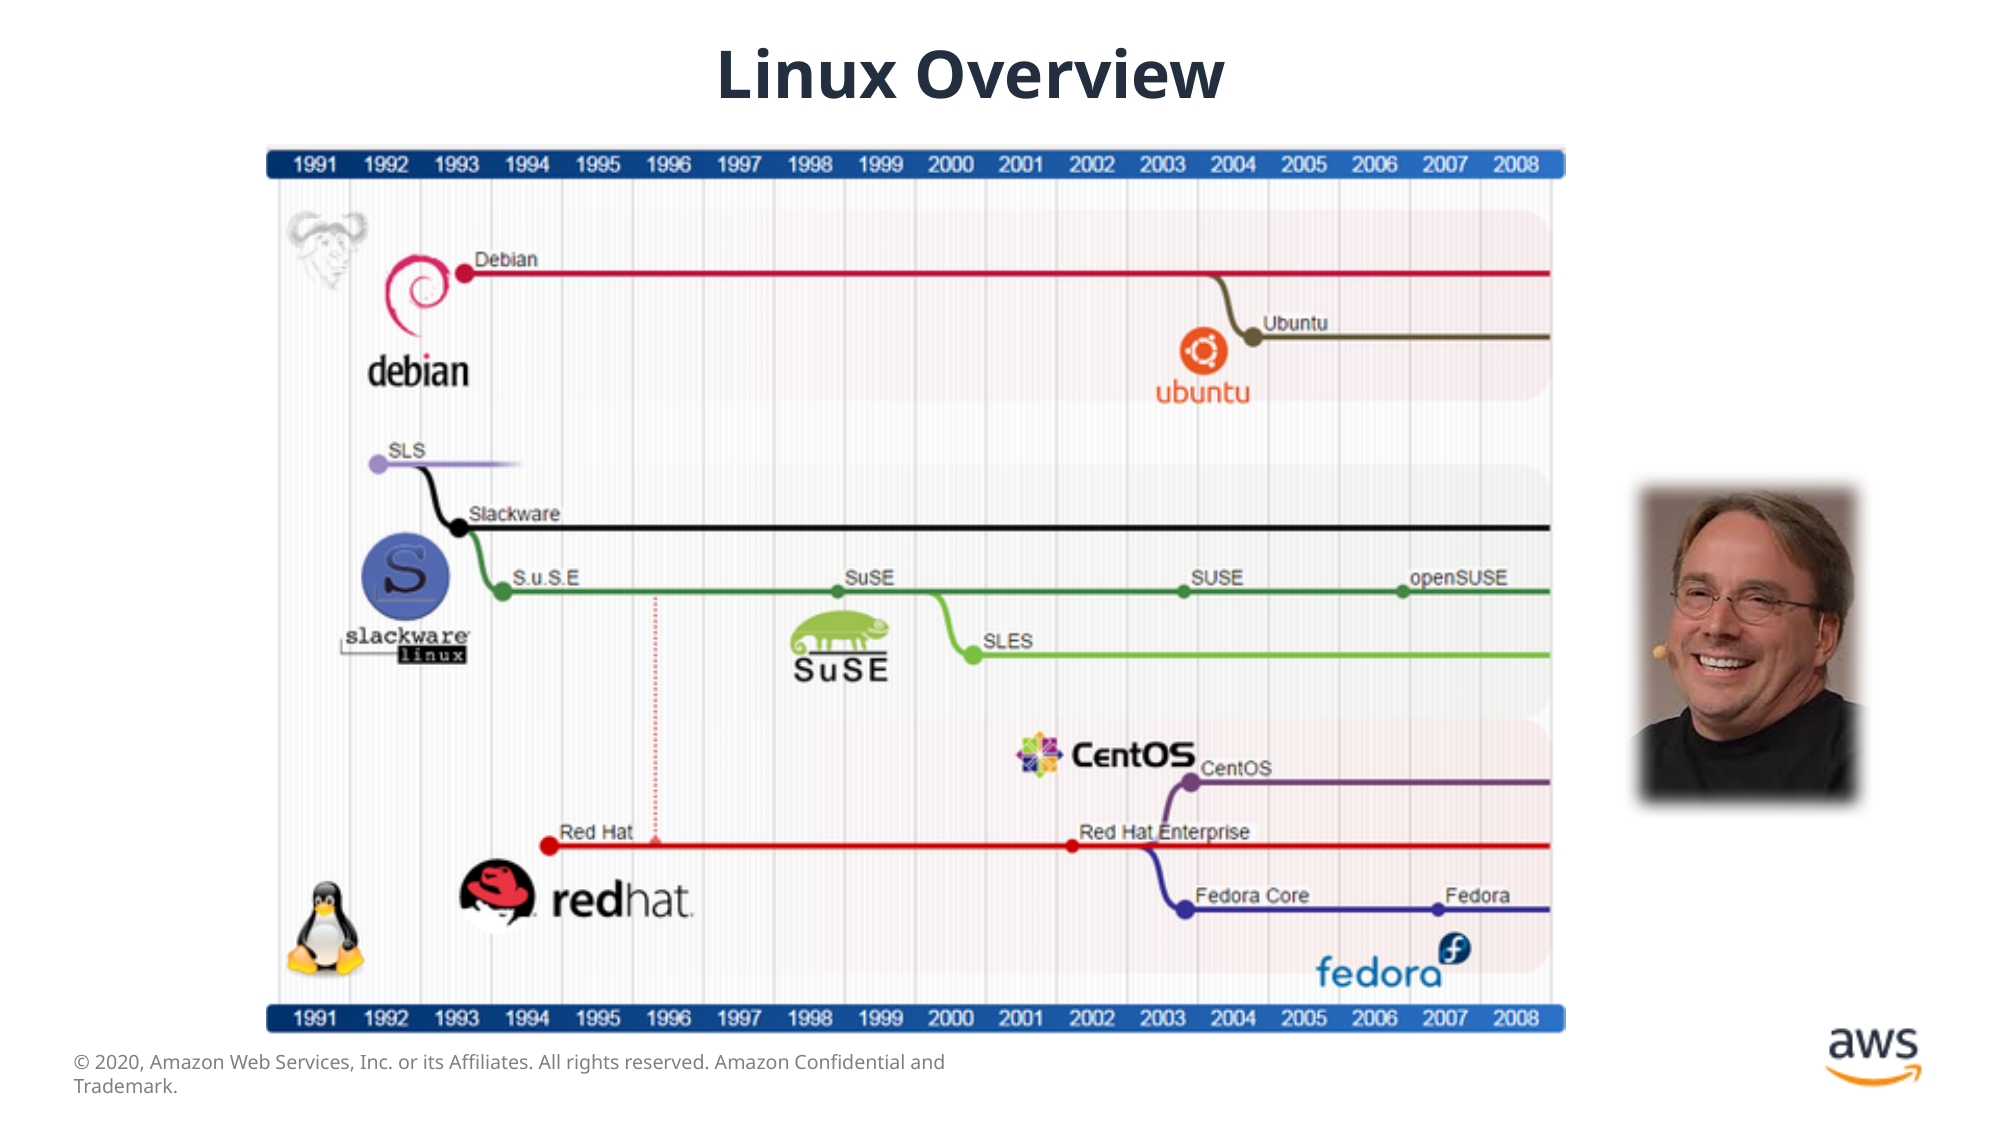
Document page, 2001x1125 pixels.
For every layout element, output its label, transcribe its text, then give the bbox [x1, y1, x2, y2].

title Linux Overview [73, 25, 1869, 145]
picture [0, 0, 2001, 1125]
